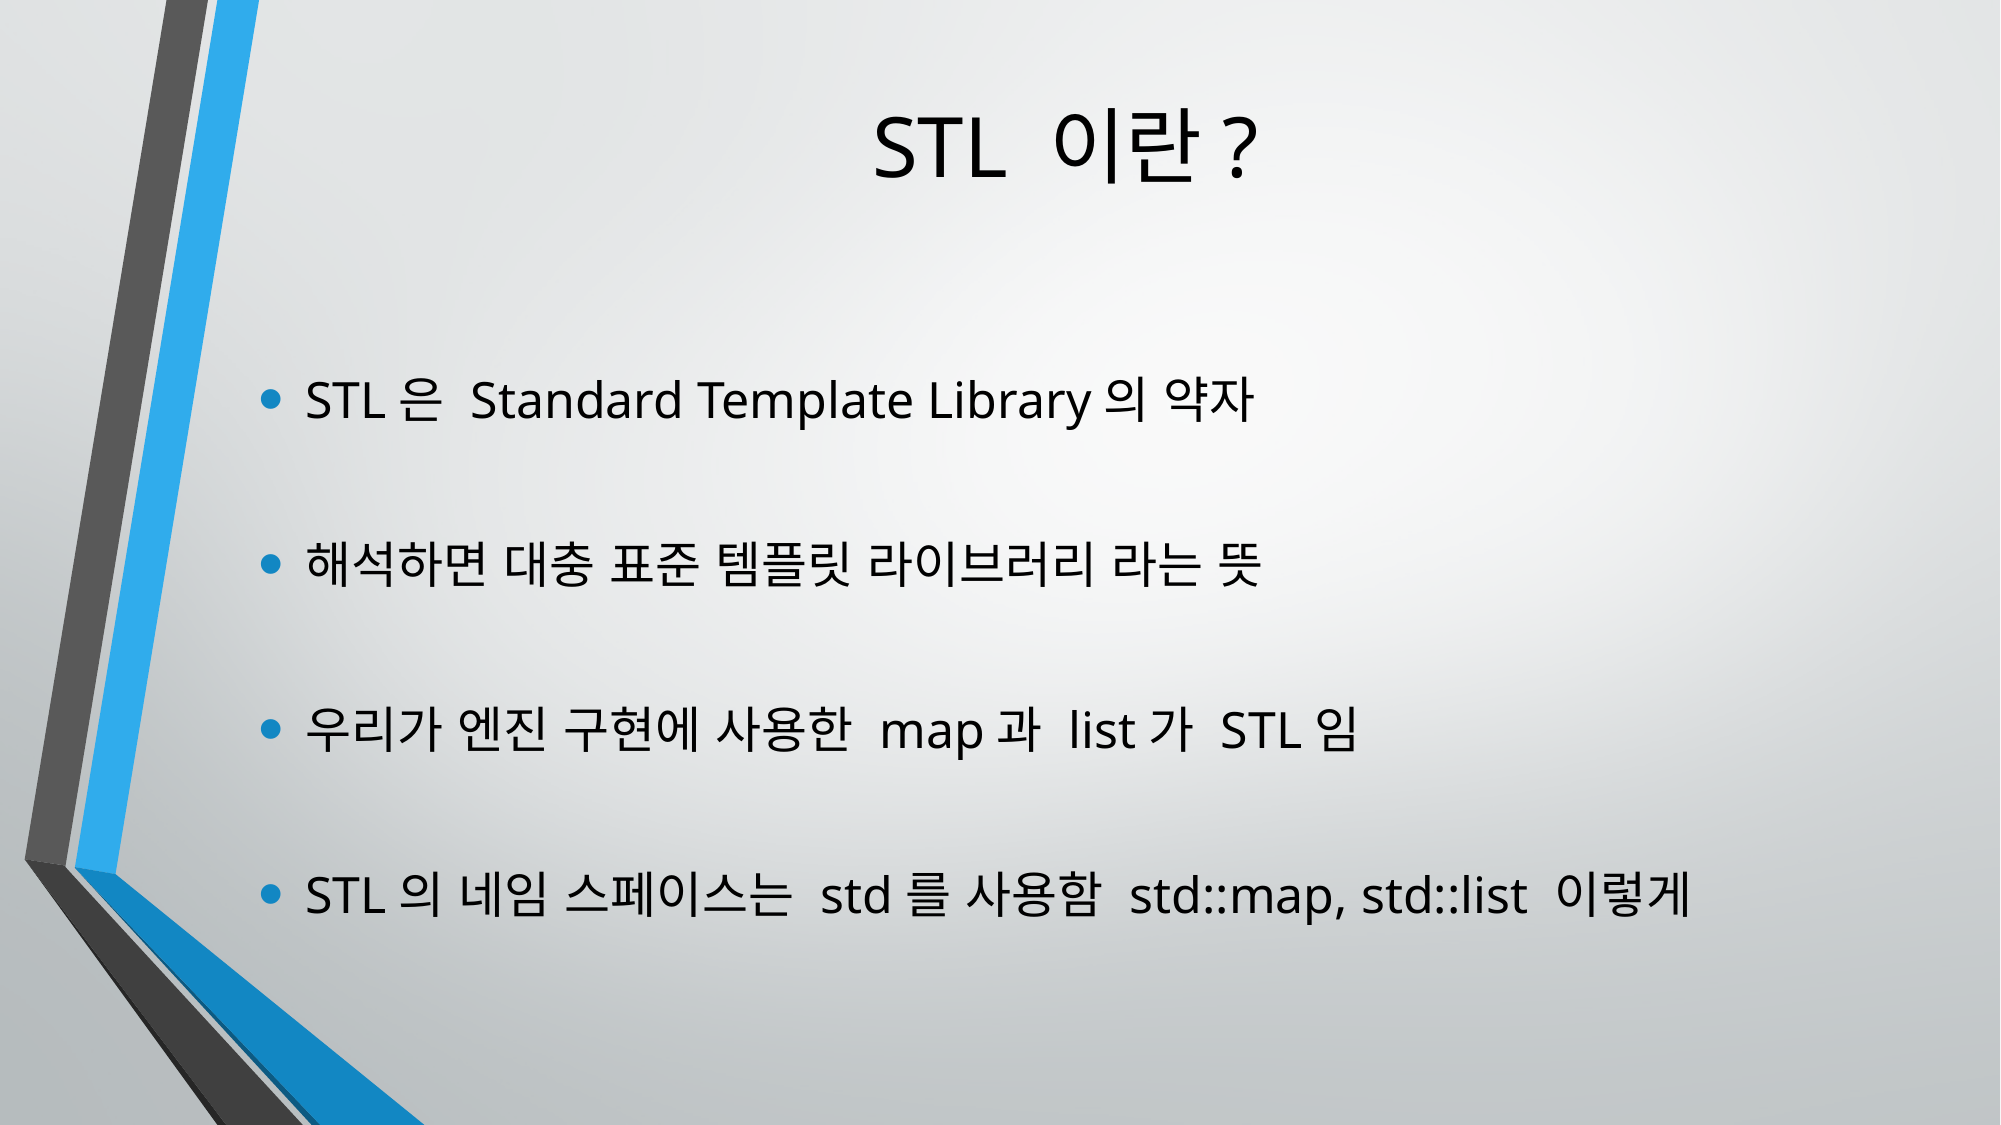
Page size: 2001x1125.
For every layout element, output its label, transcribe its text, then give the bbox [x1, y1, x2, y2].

list STL은 Standard Template Library의 약자 해석하면 대충 표준 템플릿 라이브러리 라는 뜻 우리가 엔진 구현에 사용한 map과 list가 STL임 STL의 네임 스페이스는 std를 사용함 std::map, std::list 이렇게 [243, 341, 1887, 950]
title STL 이란? [243, 0, 1887, 288]
